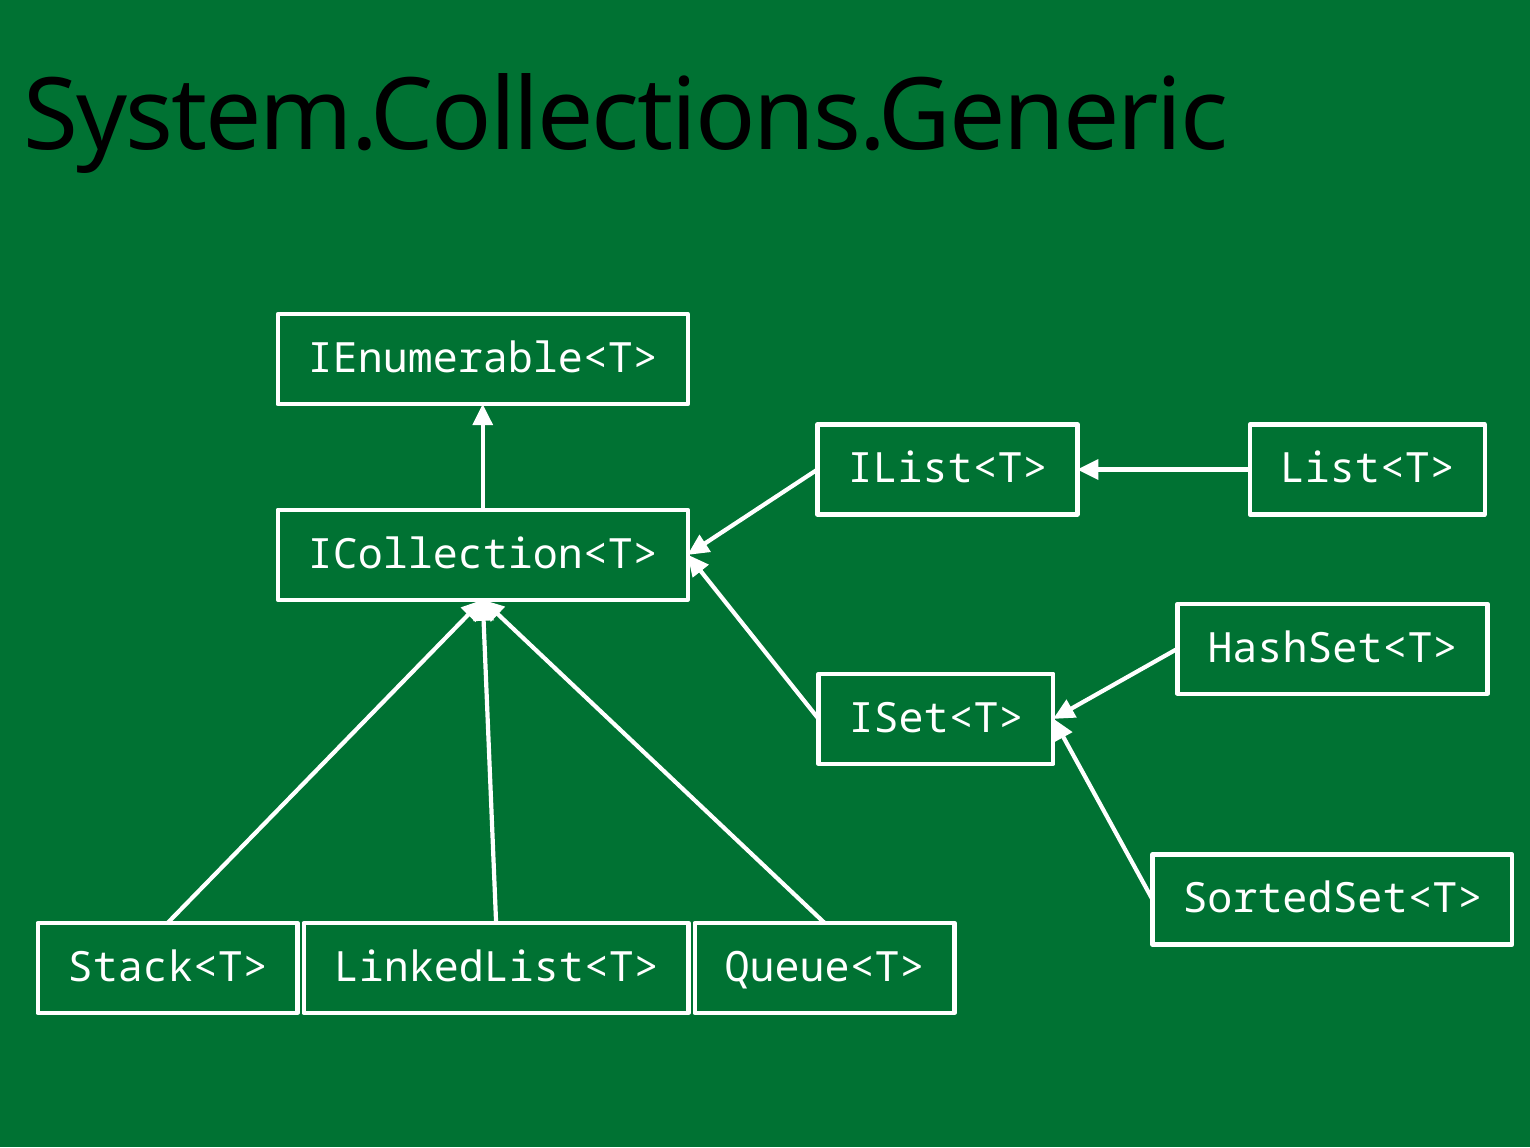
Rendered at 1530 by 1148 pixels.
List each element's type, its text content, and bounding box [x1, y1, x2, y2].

text_box ICollection<T> [277, 509, 674, 600]
text_box SortedSet<T> [1152, 854, 1513, 945]
text_box ISet<T> [825, 673, 1046, 764]
title System.Collections.Generic [0, 48, 1441, 199]
text_box IList<T> [817, 424, 1078, 515]
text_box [167, 603, 483, 924]
text_box HashSet<T> [1177, 603, 1488, 694]
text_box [1046, 720, 1164, 902]
text_box List<T> [1249, 424, 1485, 515]
text_box IEnumerable<T> [277, 314, 688, 405]
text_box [674, 471, 825, 556]
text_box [44, 922, 948, 1018]
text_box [674, 556, 825, 721]
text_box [1046, 650, 1187, 721]
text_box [483, 603, 497, 924]
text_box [497, 603, 825, 924]
